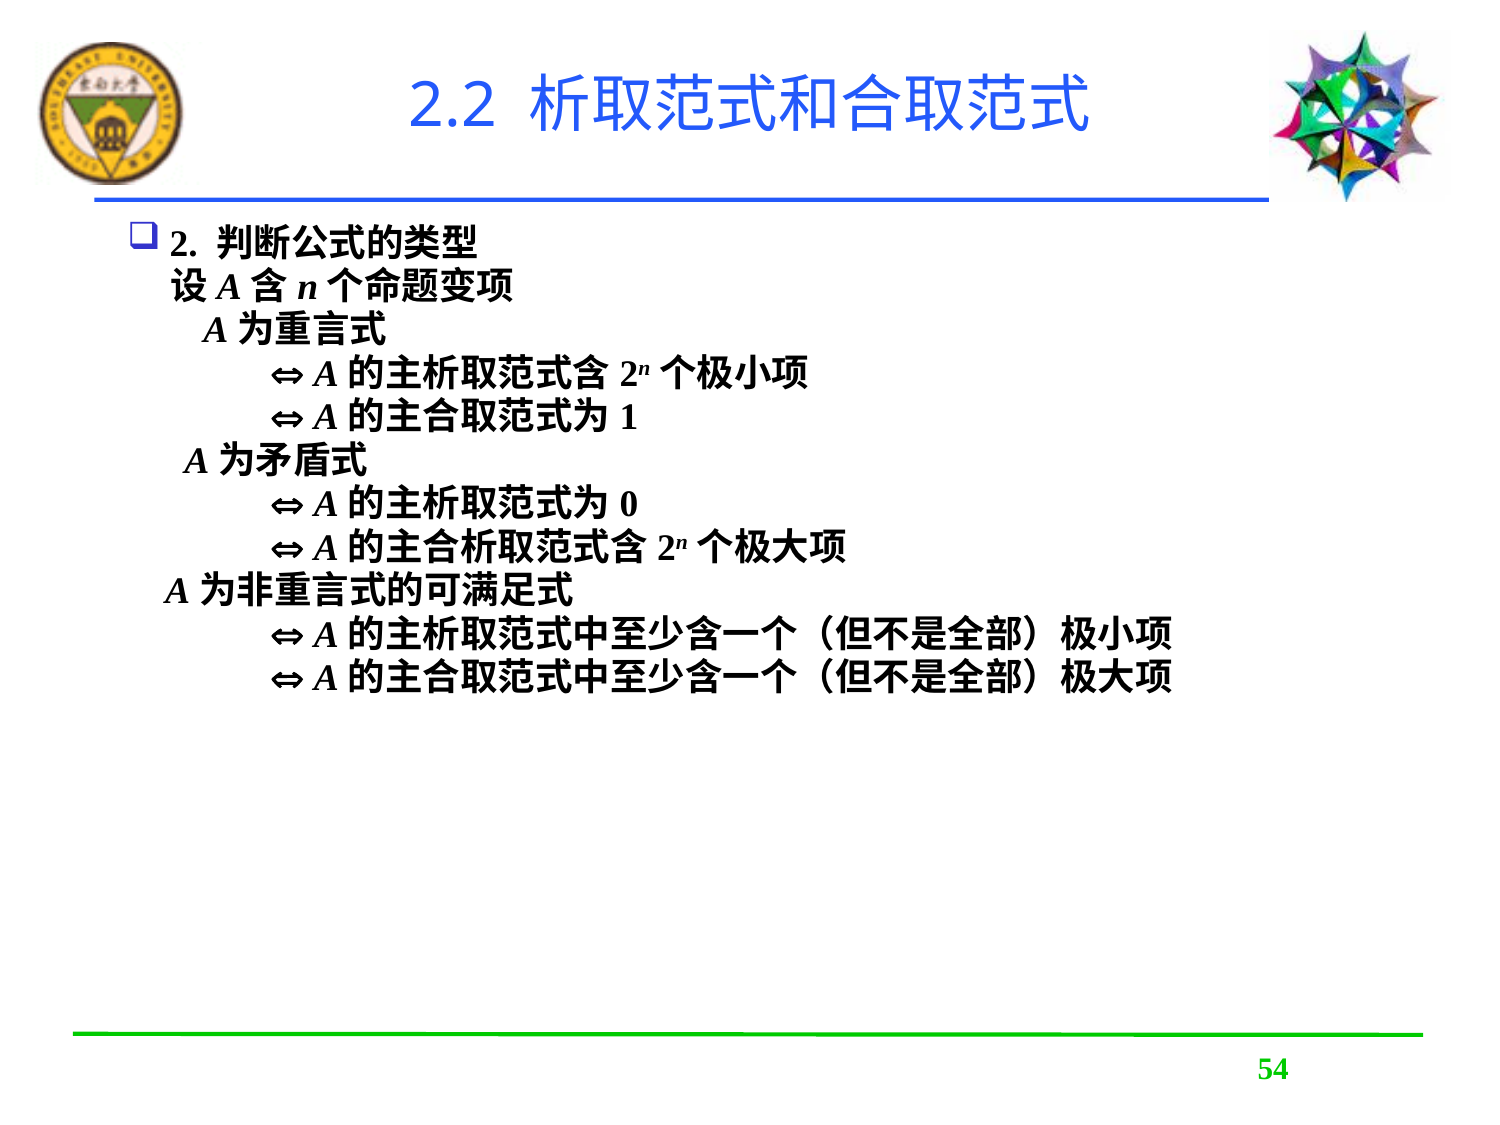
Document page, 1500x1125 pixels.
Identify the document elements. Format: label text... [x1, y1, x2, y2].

picture [29, 42, 112, 185]
list 2. 判断公式的类型 设A含n个命题变项 A为重言式  A的主析取范式含2n个极小项  A的主合取范式为1 A为矛盾式  A的主析取范式为0  A的主合析取范式含2n个极大项 A为非重言式的可满足式  A的主析取范式中至少含一个（但不是全部）极小项  A的主合取范式中至少含一个（但不是全部）极大项 [112, 220, 1388, 1024]
picture [1269, 30, 1451, 202]
title 2.2 析取范式和合取范式 [112, 7, 1388, 195]
